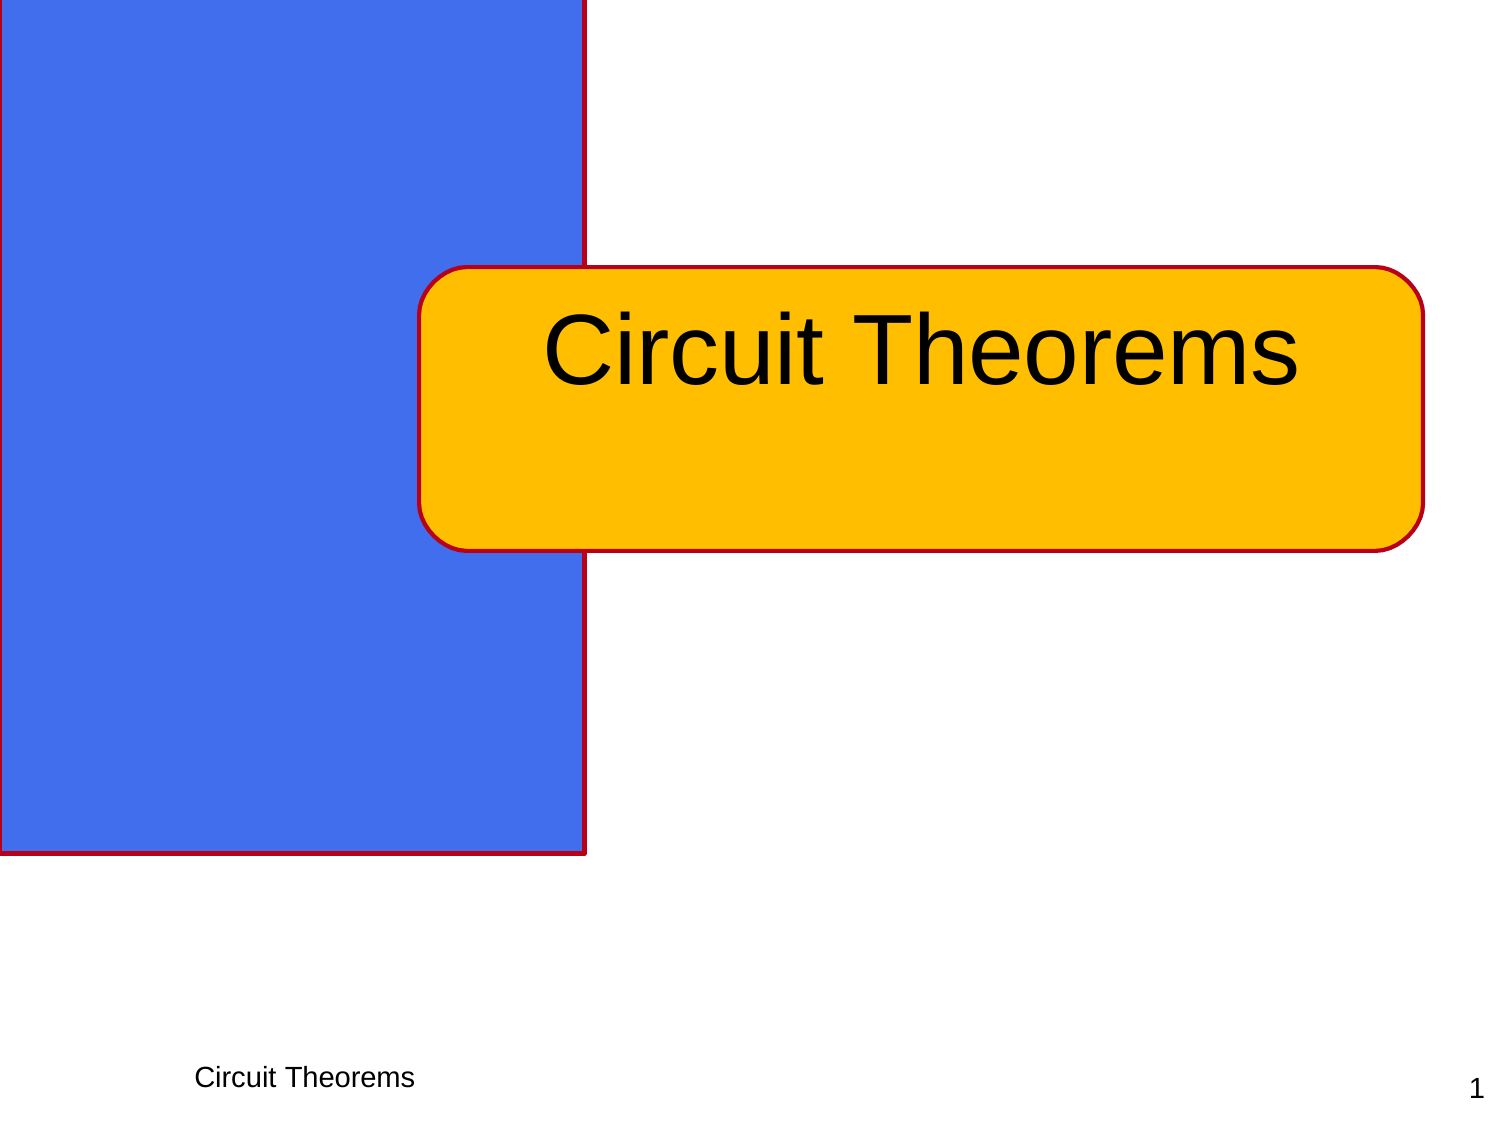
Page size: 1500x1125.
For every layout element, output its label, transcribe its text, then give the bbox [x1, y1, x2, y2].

text_box Circuit Theorems [192, 1055, 420, 1093]
text_box 1 [1466, 1067, 1488, 1105]
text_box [0, 0, 1426, 858]
